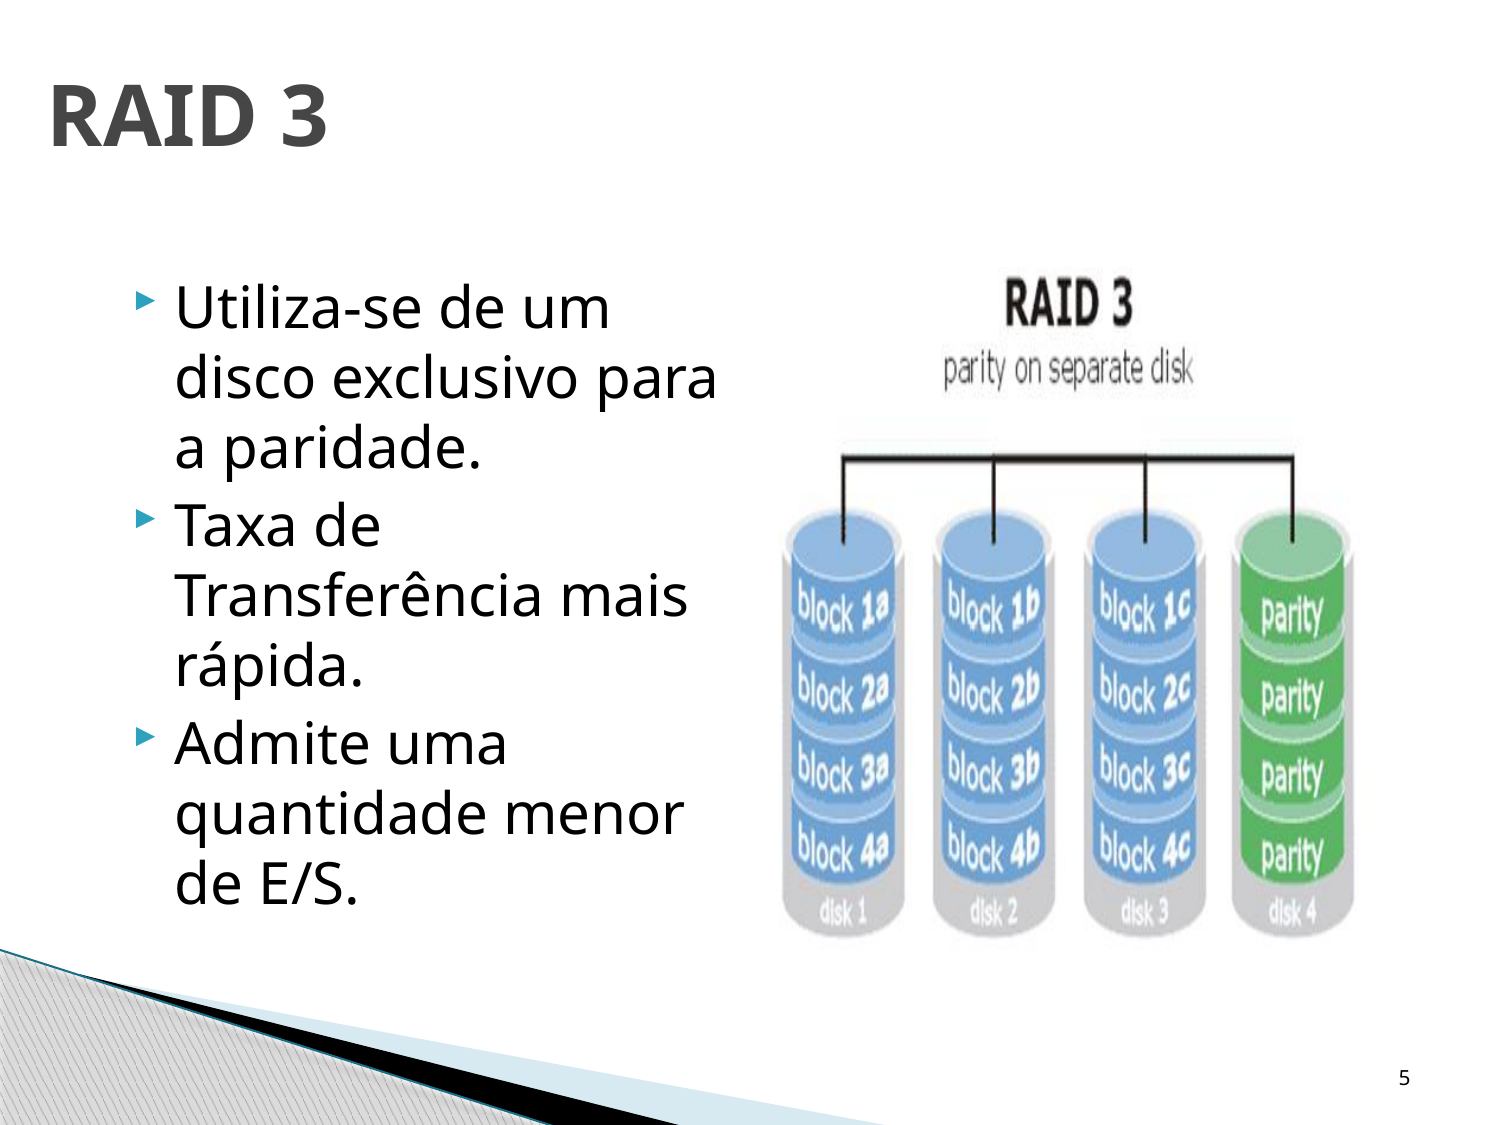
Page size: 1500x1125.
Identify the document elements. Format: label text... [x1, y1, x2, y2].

slide_number 5 [1074, 1025, 1425, 1100]
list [761, 266, 1378, 965]
title RAID 3 [32, 37, 1347, 188]
list Utiliza-se de um disco exclusivo para a paridade. Taxa de Transferência mais rápida. Admite uma quantidade menor de E/S. [99, 262, 738, 988]
